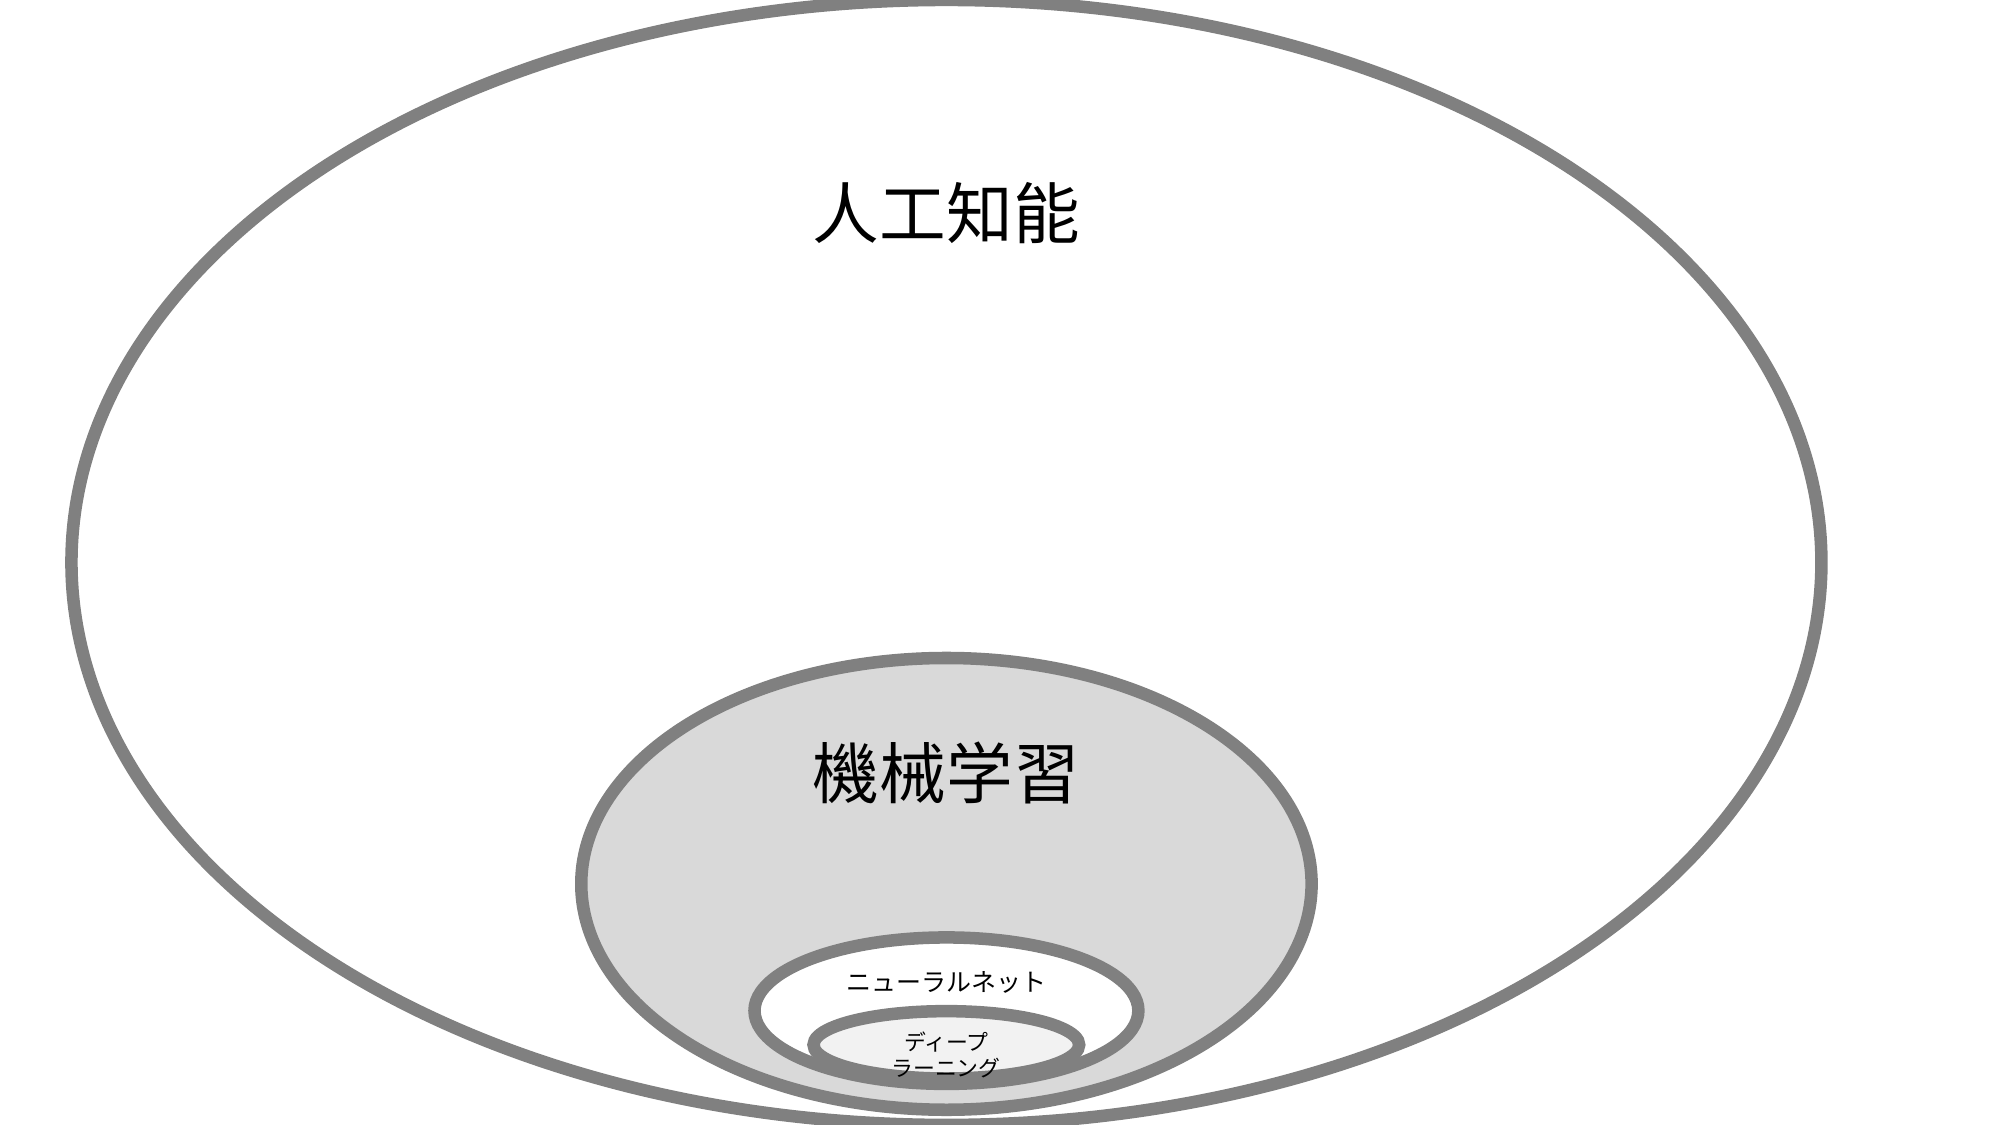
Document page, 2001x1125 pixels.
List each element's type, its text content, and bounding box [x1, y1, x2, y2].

text_box 人工知能 [70, 0, 1823, 1125]
text_box ディープ ラーニング [812, 1010, 1081, 1080]
text_box ニューラルネット [753, 936, 1140, 1085]
text_box 機械学習 [580, 656, 1313, 1111]
